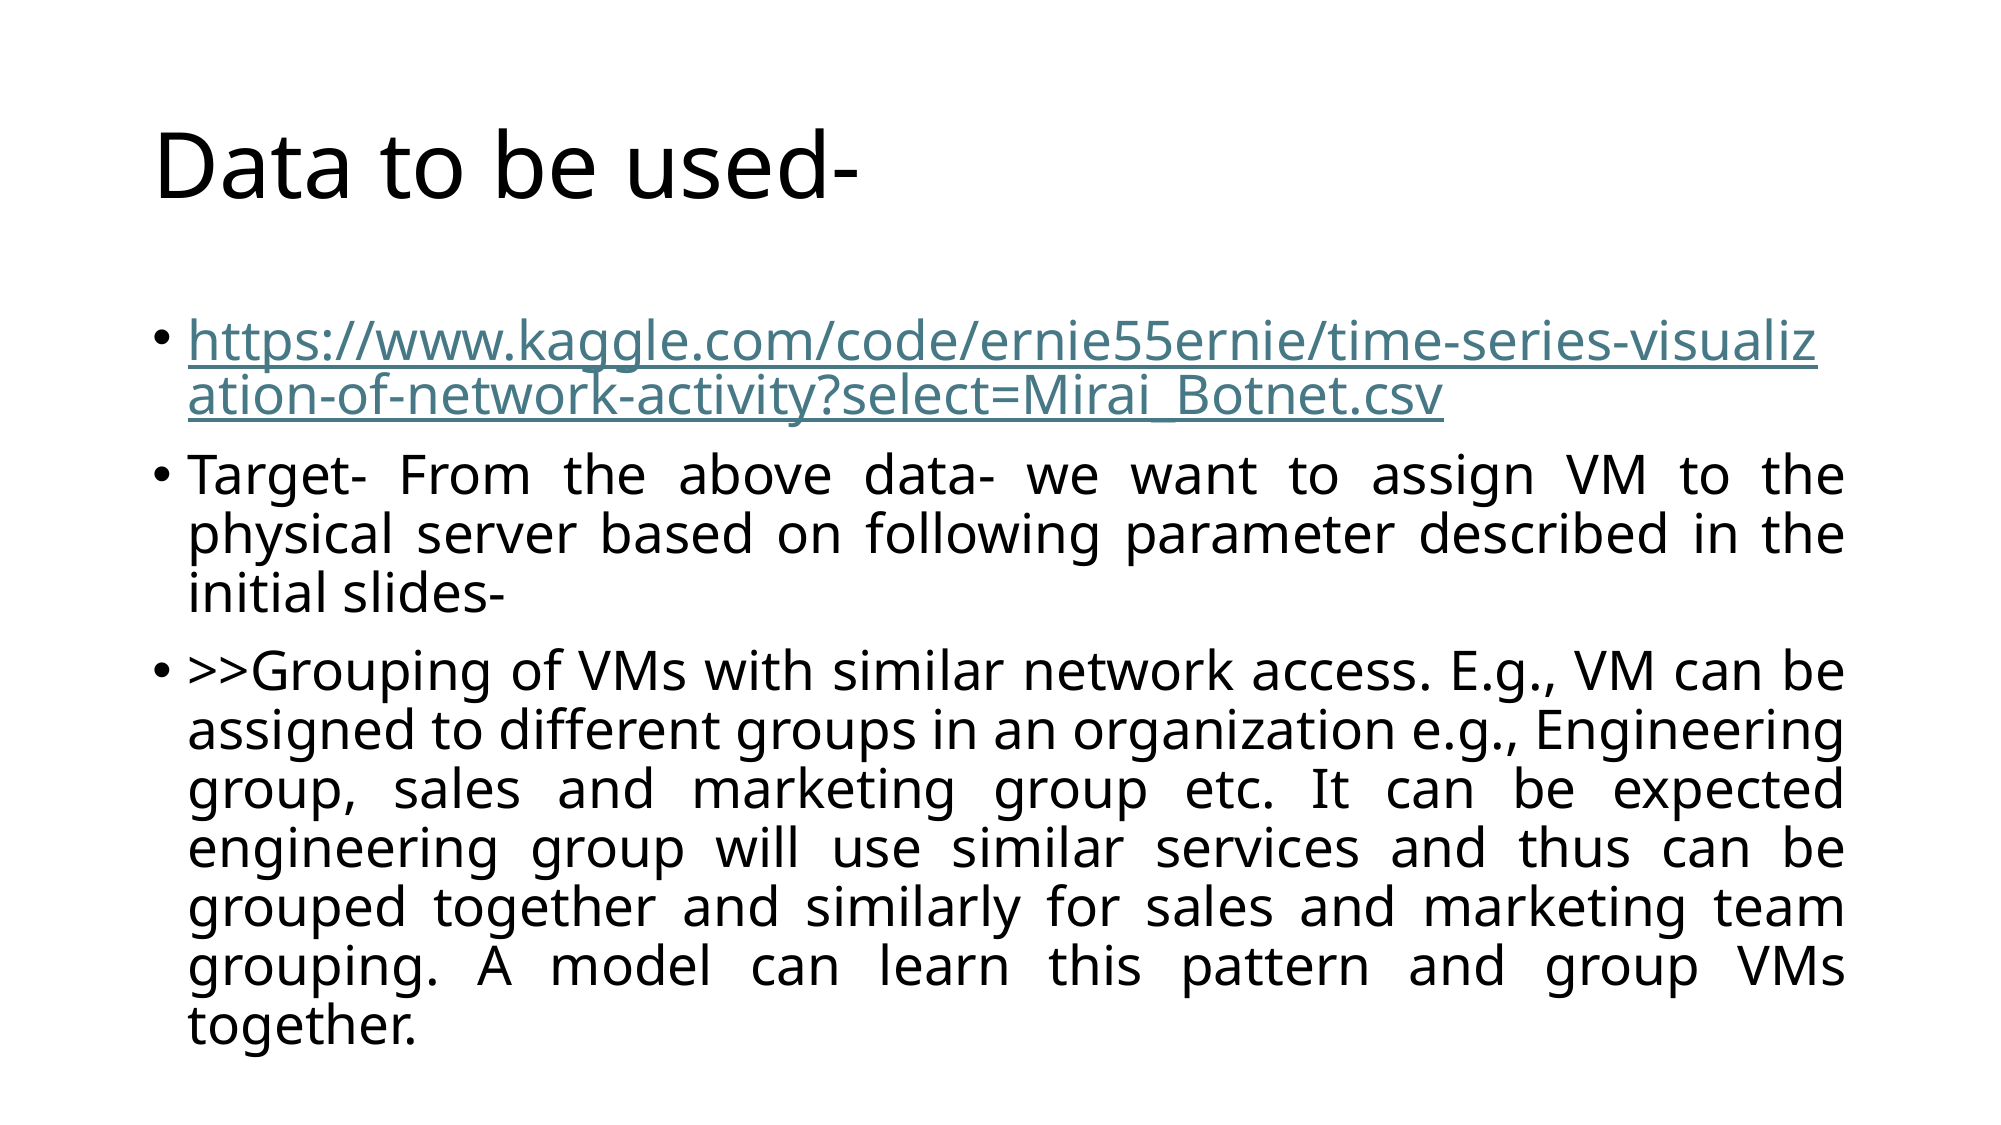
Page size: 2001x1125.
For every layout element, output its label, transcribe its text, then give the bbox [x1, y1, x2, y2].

list https://www.kaggle.com/code/ernie55ernie/time-series-visualization-of-network-activity?select=Mirai_Botnet.csv Target- From the above data- we want to assign VM to the physical server based on following parameter described in the initial slides- >>Grouping of VMs with similar network access. E.g., VM can be assigned to different groups in an organization e.g., Engineering group, sales and marketing group etc. It can be expected engineering group will use similar services and thus can be grouped together and similarly for sales and marketing team grouping. A model can learn this pattern and group VMs together. [137, 299, 1863, 1014]
title Data to be used- [137, 59, 1863, 278]
